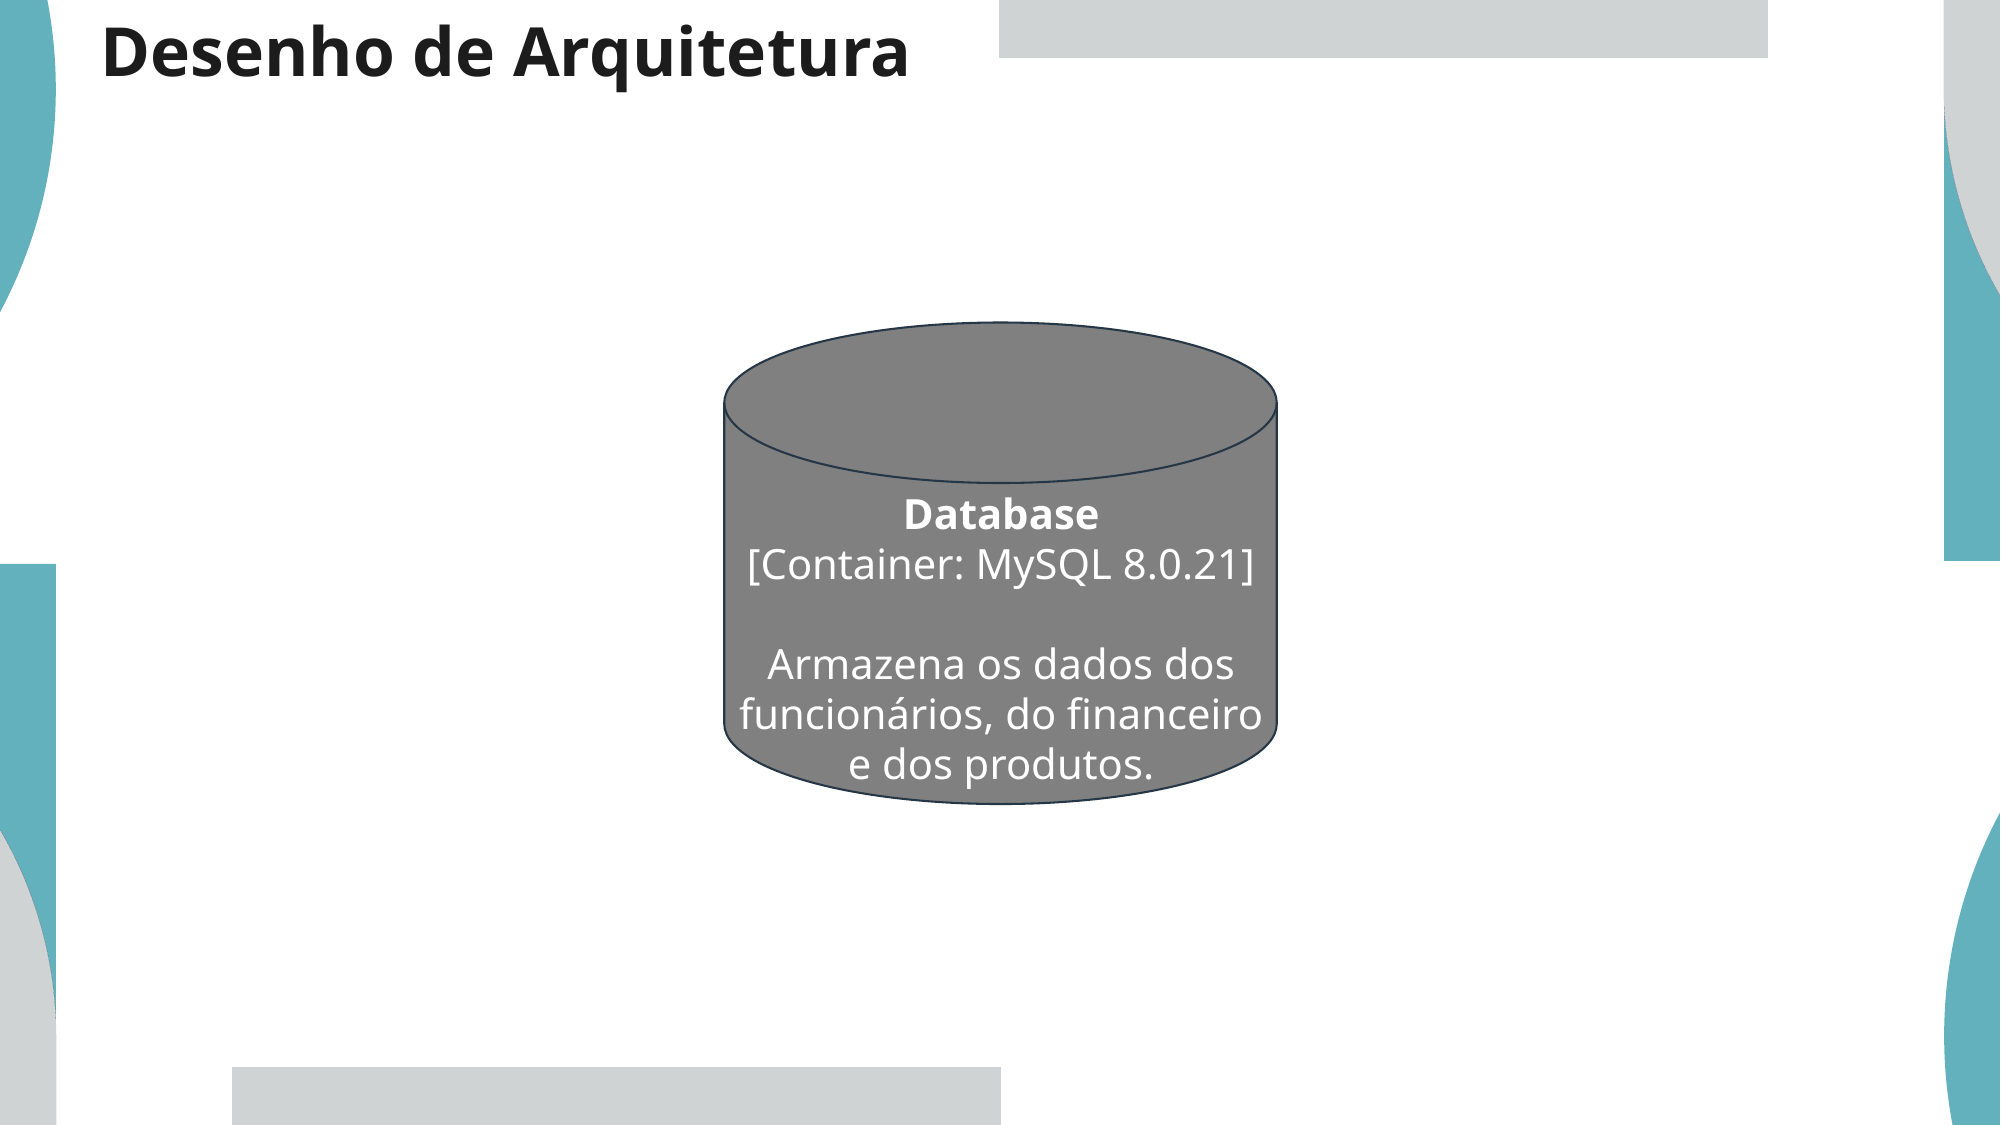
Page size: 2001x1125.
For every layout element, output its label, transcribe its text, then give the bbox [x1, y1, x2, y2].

list Desenho de Arquitetura [85, 10, 1867, 125]
text_box [723, 321, 1278, 480]
text_box [872, 796, 1129, 806]
text_box Database [Container: MySQL 8.0.21] Armazena os dados dos funcionários, do financeiro e dos produtos​. [720, 480, 1282, 796]
